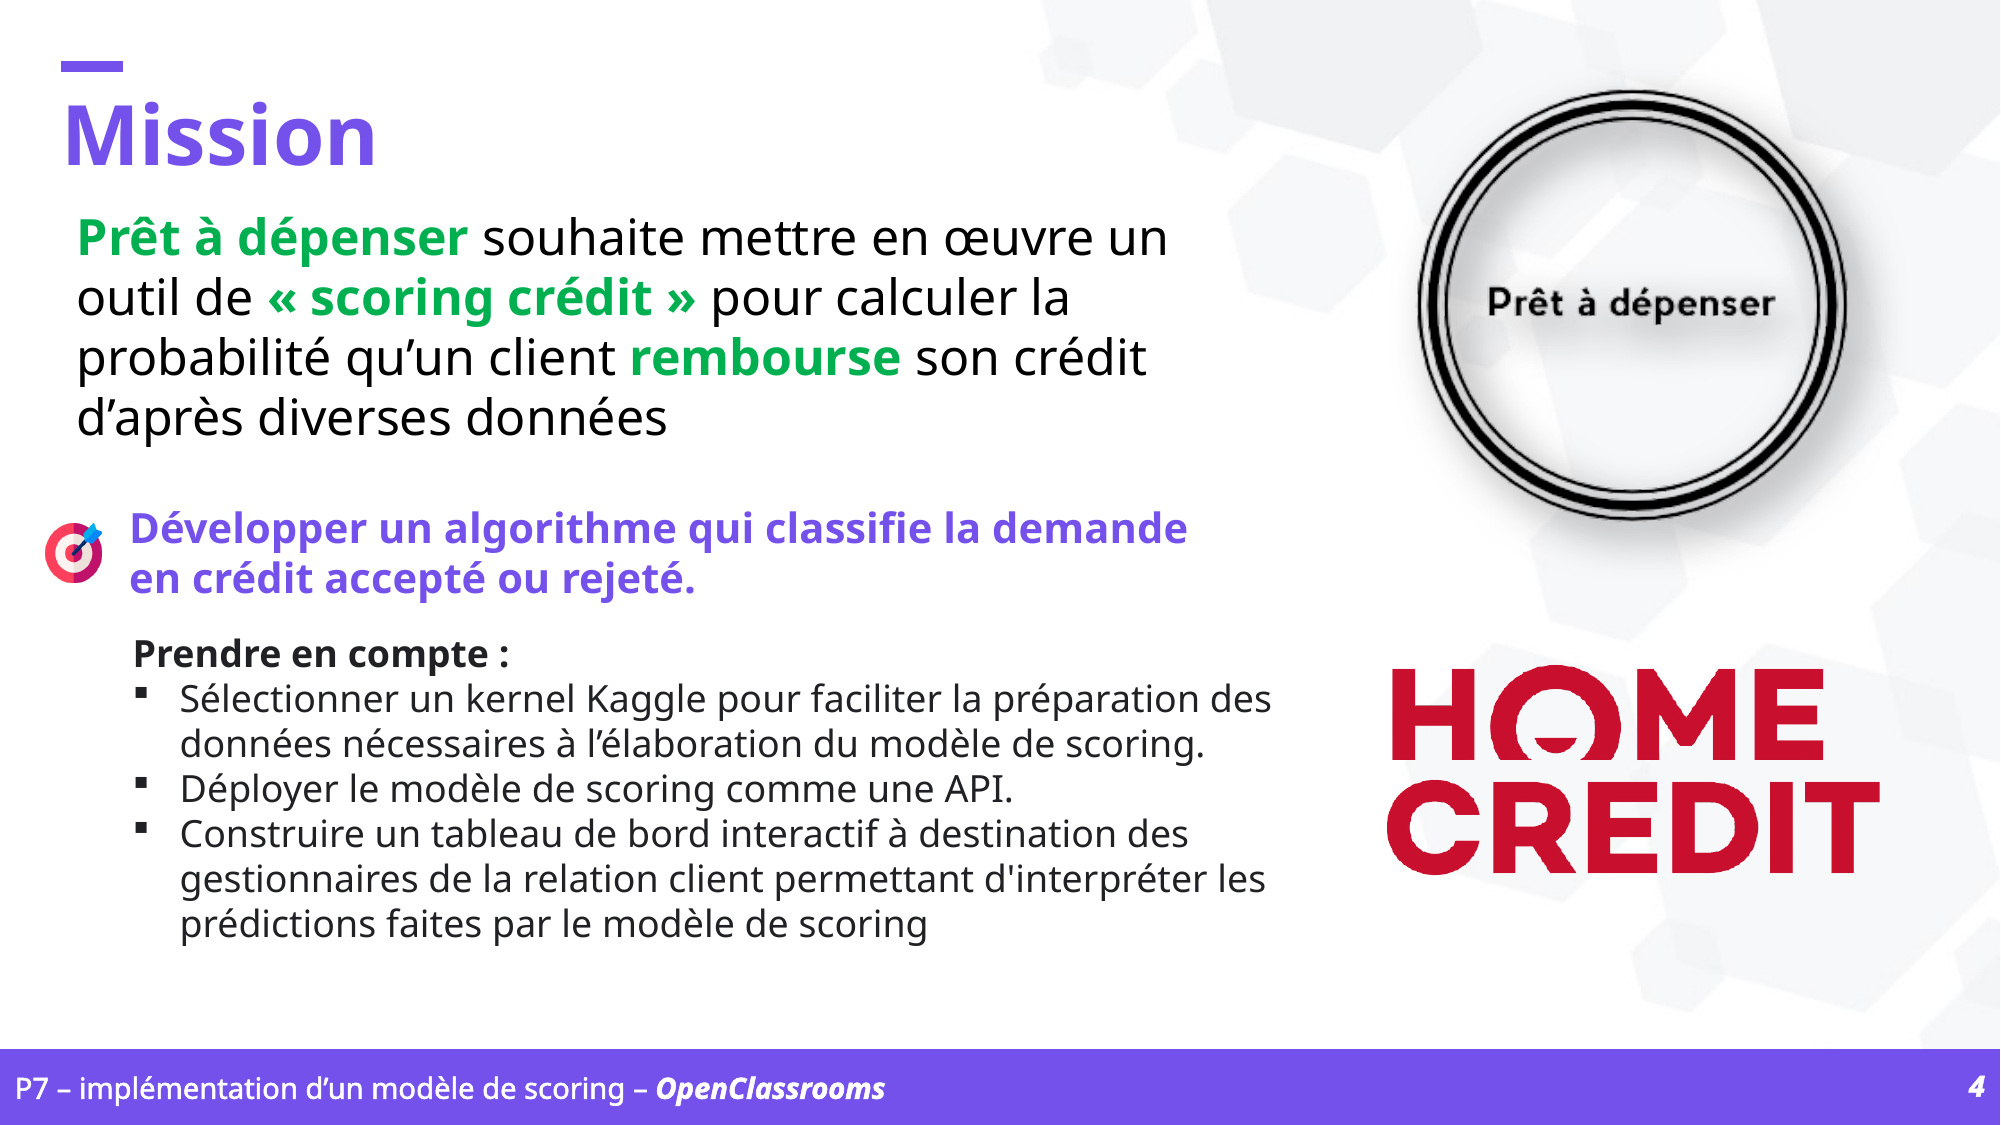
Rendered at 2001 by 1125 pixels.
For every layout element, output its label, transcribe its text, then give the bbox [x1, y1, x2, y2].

text_box [61, 61, 123, 72]
slide_number 4 [1550, 1057, 2000, 1118]
text_box Mission [45, 70, 1186, 206]
text_box Prendre en compte : Sélectionner un kernel Kaggle pour faciliter la préparation des données nécessaires à l’élaboration du modèle de scoring. Déployer le modèle de scoring comme une API. Construire un tableau de bord interactif à destination des gestionnaires de la relation client permettant d'interpréter les prédictions faites par le modèle de scoring [117, 623, 1291, 953]
text_box P7 – implémentation d’un modèle de scoring – OpenClassrooms [0, 1062, 907, 1112]
text_box Prêt à dépenser souhaite mettre en œuvre un outil de « scoring crédit » pour calculer la probabilité qu’un client rembourse son crédit d’après diverses données [61, 198, 1186, 453]
picture [0, 0, 2001, 1125]
text_box Développer un algorithme qui classifie la demande en crédit accepté ou rejeté. [114, 494, 1238, 610]
text_box [0, 1049, 2000, 1125]
